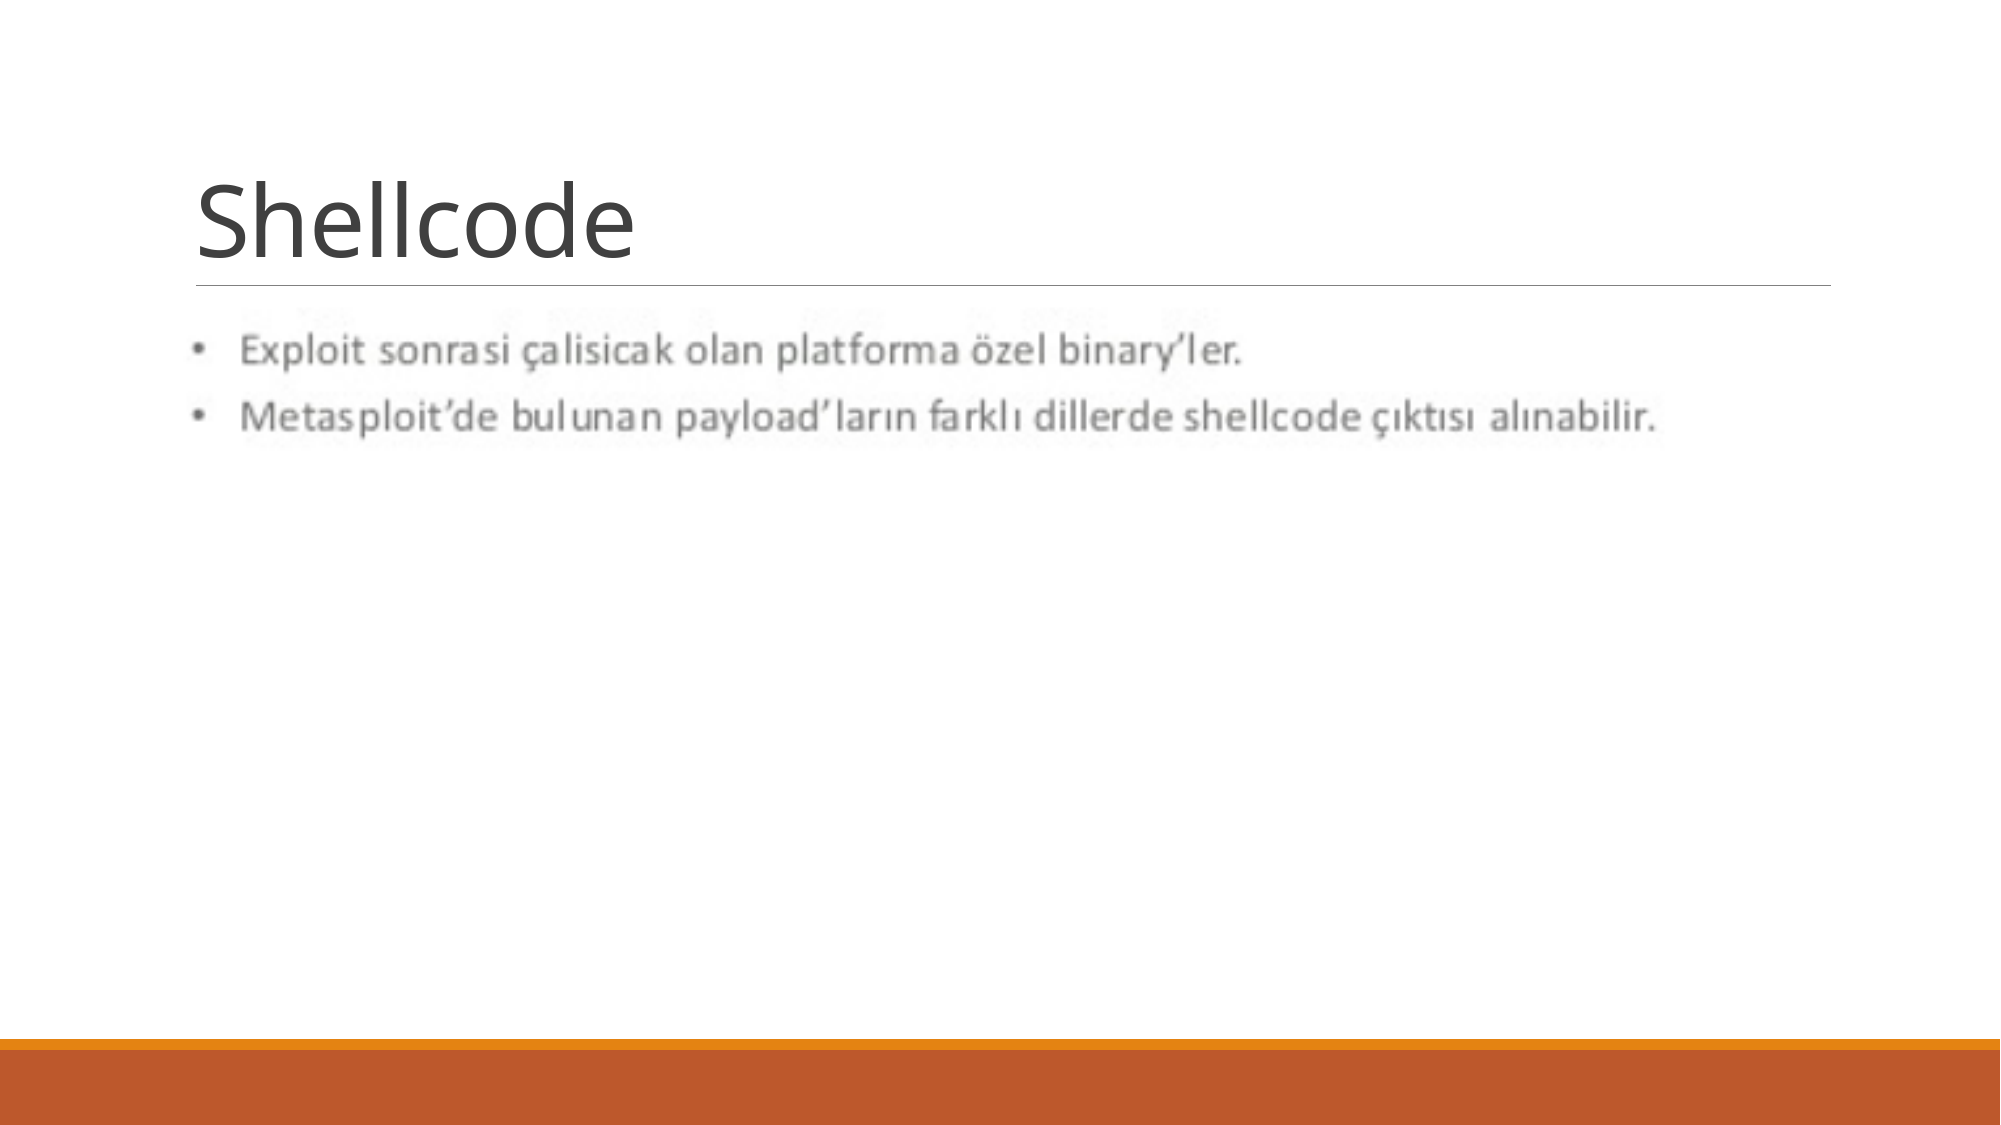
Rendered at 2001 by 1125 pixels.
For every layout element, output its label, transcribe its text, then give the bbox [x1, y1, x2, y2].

title Shellcode [180, 47, 1830, 285]
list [179, 305, 1730, 519]
